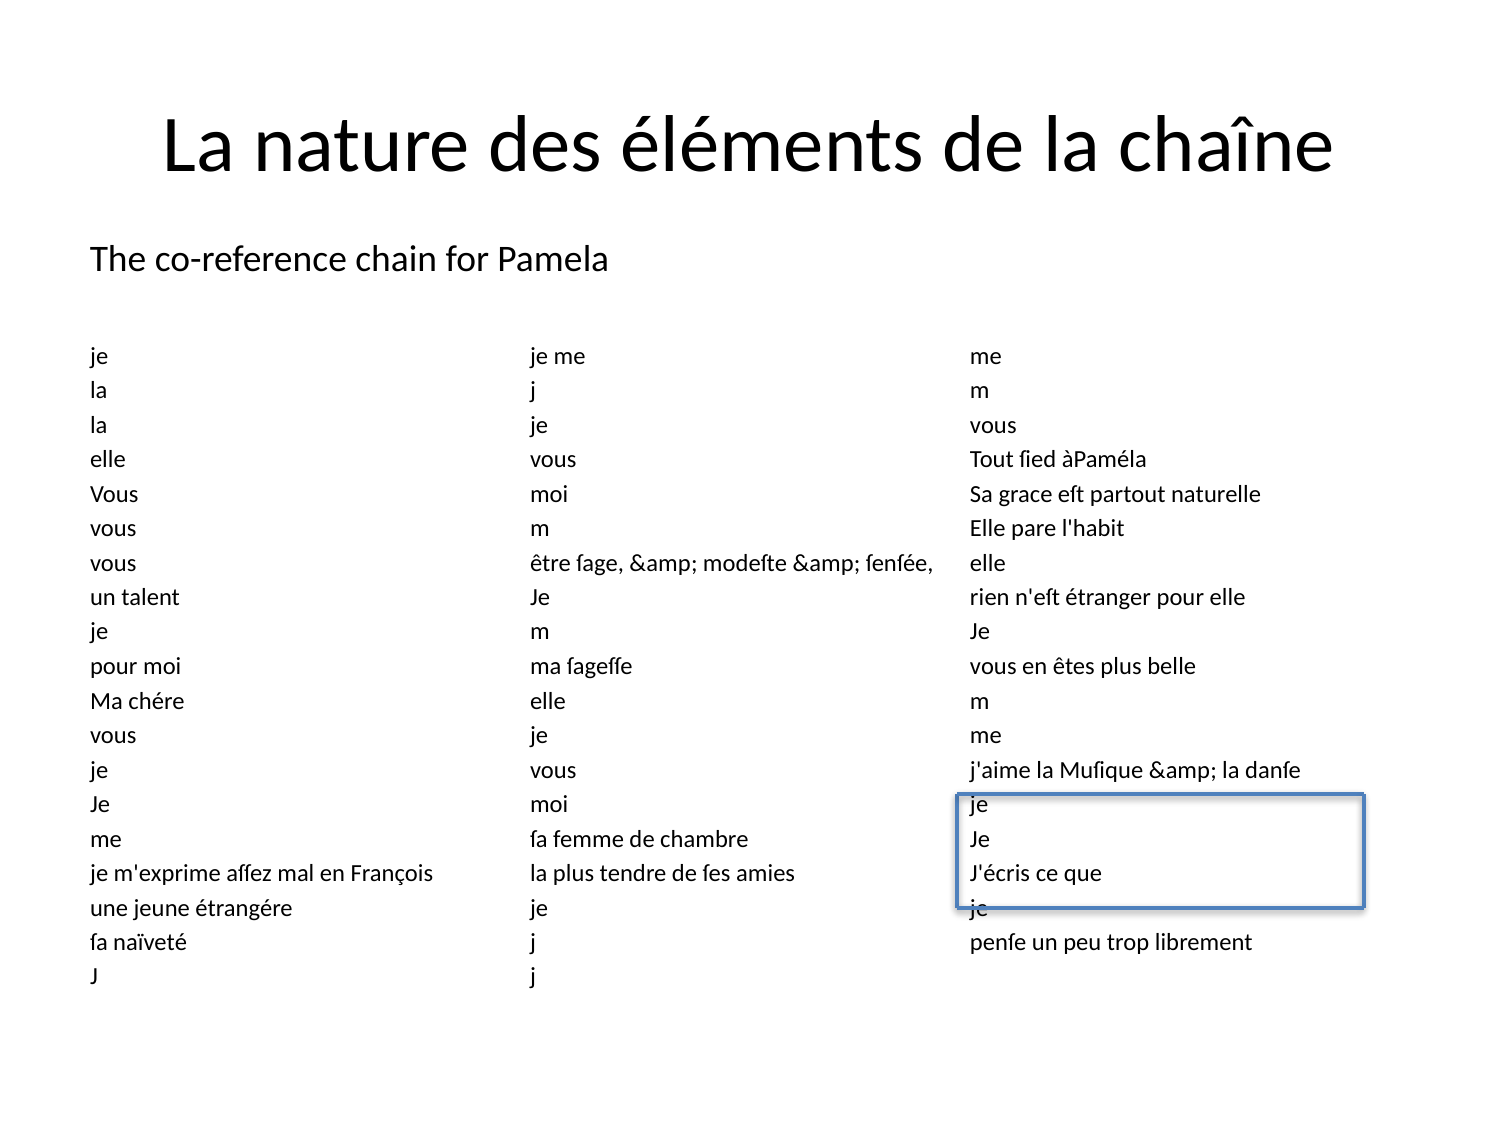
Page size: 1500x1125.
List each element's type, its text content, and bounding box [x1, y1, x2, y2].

title La nature des éléments de la chaîne [75, 45, 1425, 233]
list je la la elle Vous vous vous un talent je pour moi Ma chére vous je Je me je m'exprime aſſez mal en François une jeune étrangére ſa naïveté J je me j je vous moi m être ſage, &amp; modeſte &amp; ſenſée, Je m ma ſageſſe elle je vous moi ſa femme de chambre la plus tendre de ſes amies je j j me m vous Tout ſied àPaméla Sa grace eſt partout naturelle Elle pare l'habit elle rien n'eſt étranger pour elle Je vous en êtes plus belle m me j'aime la Muſique &amp; la danſe je Je J'écris ce que je penſe un peu trop librement [75, 332, 1425, 1005]
text_box The co-reference chain for Pamela [75, 226, 766, 287]
